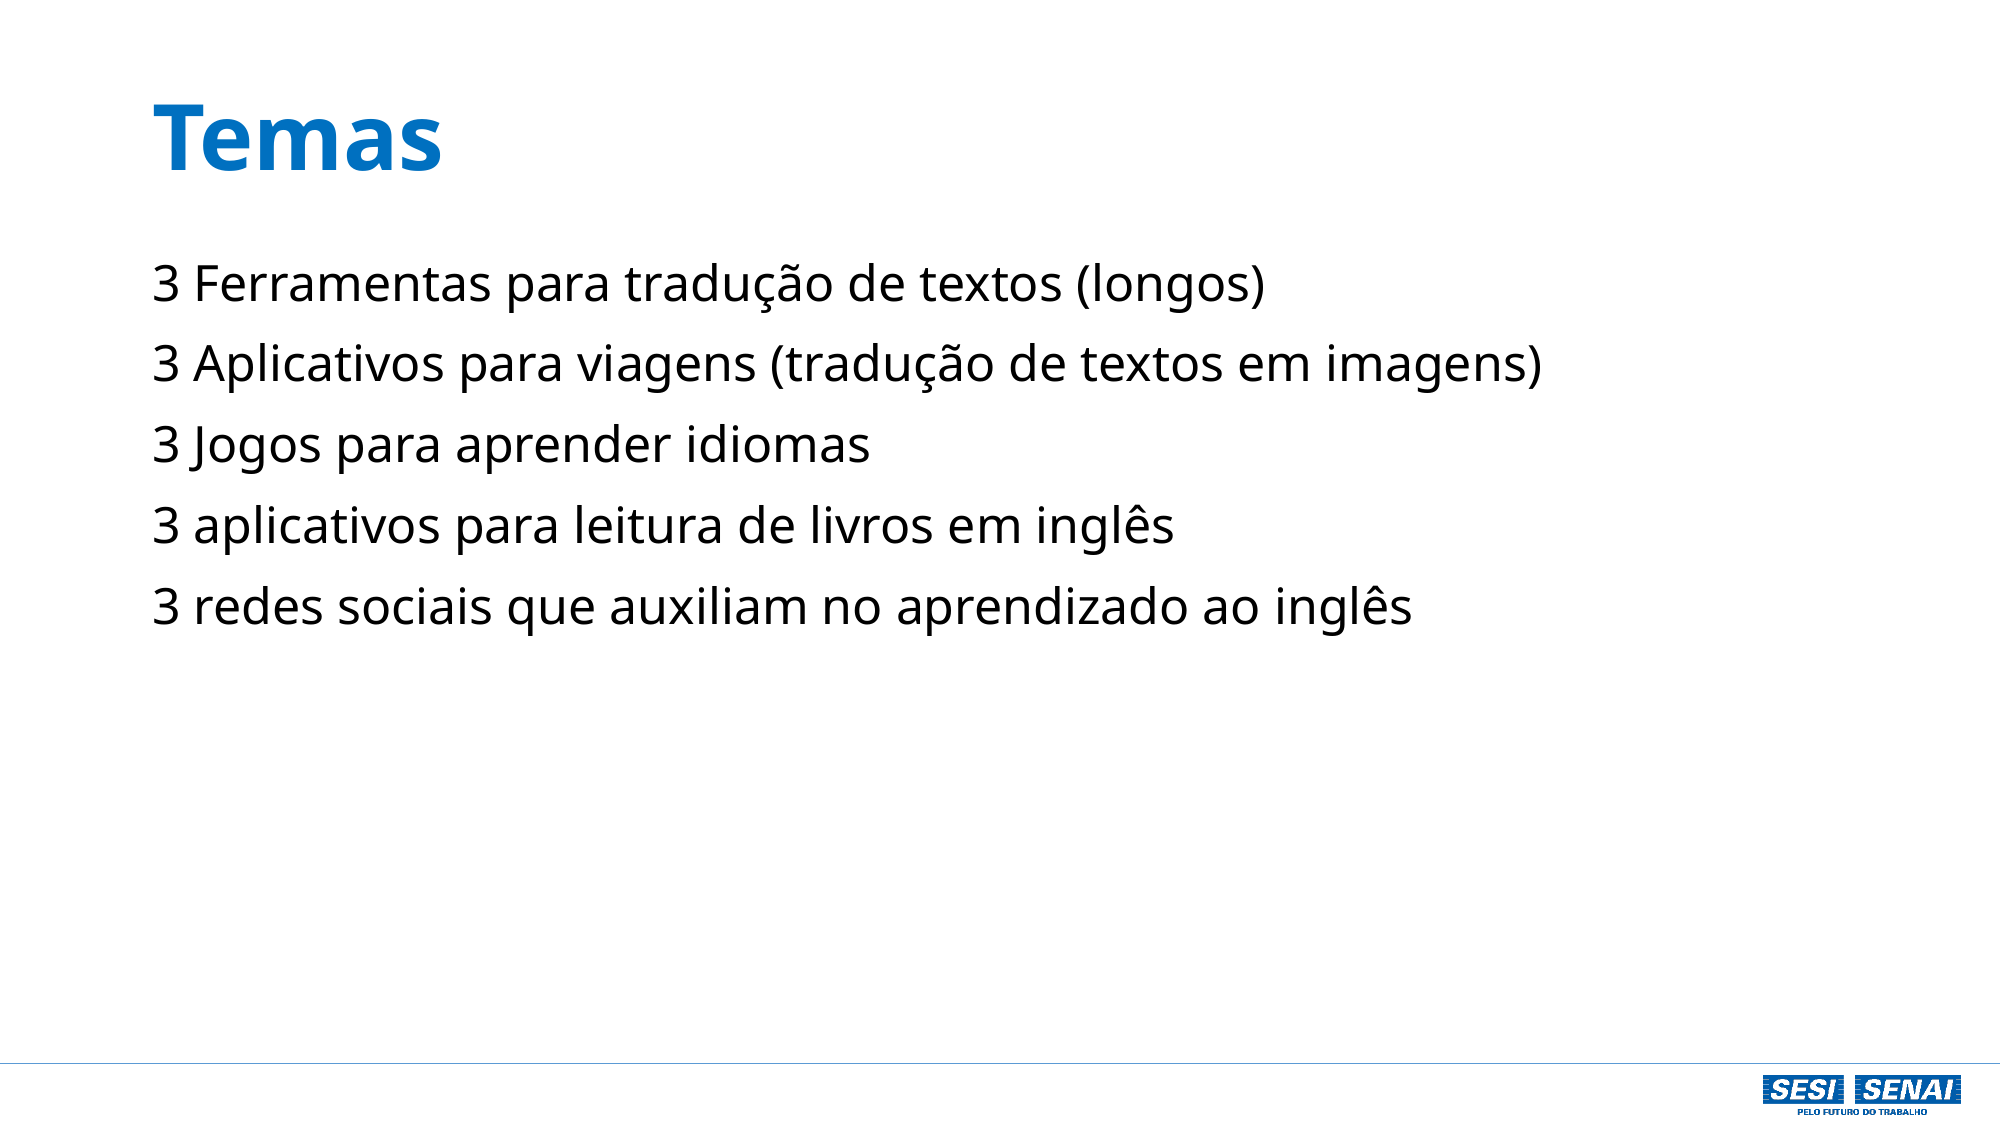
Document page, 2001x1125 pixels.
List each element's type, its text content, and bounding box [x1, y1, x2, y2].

picture [1763, 1075, 1961, 1115]
title Temas [137, 59, 1864, 208]
list 3 Ferramentas para tradução de textos (longos) 3 Aplicativos para viagens (tradução de textos em imagens) 3 Jogos para aprender idiomas 3 aplicativos para leitura de livros em inglês 3 redes sociais que auxiliam no aprendizado ao inglês [137, 243, 1863, 1041]
